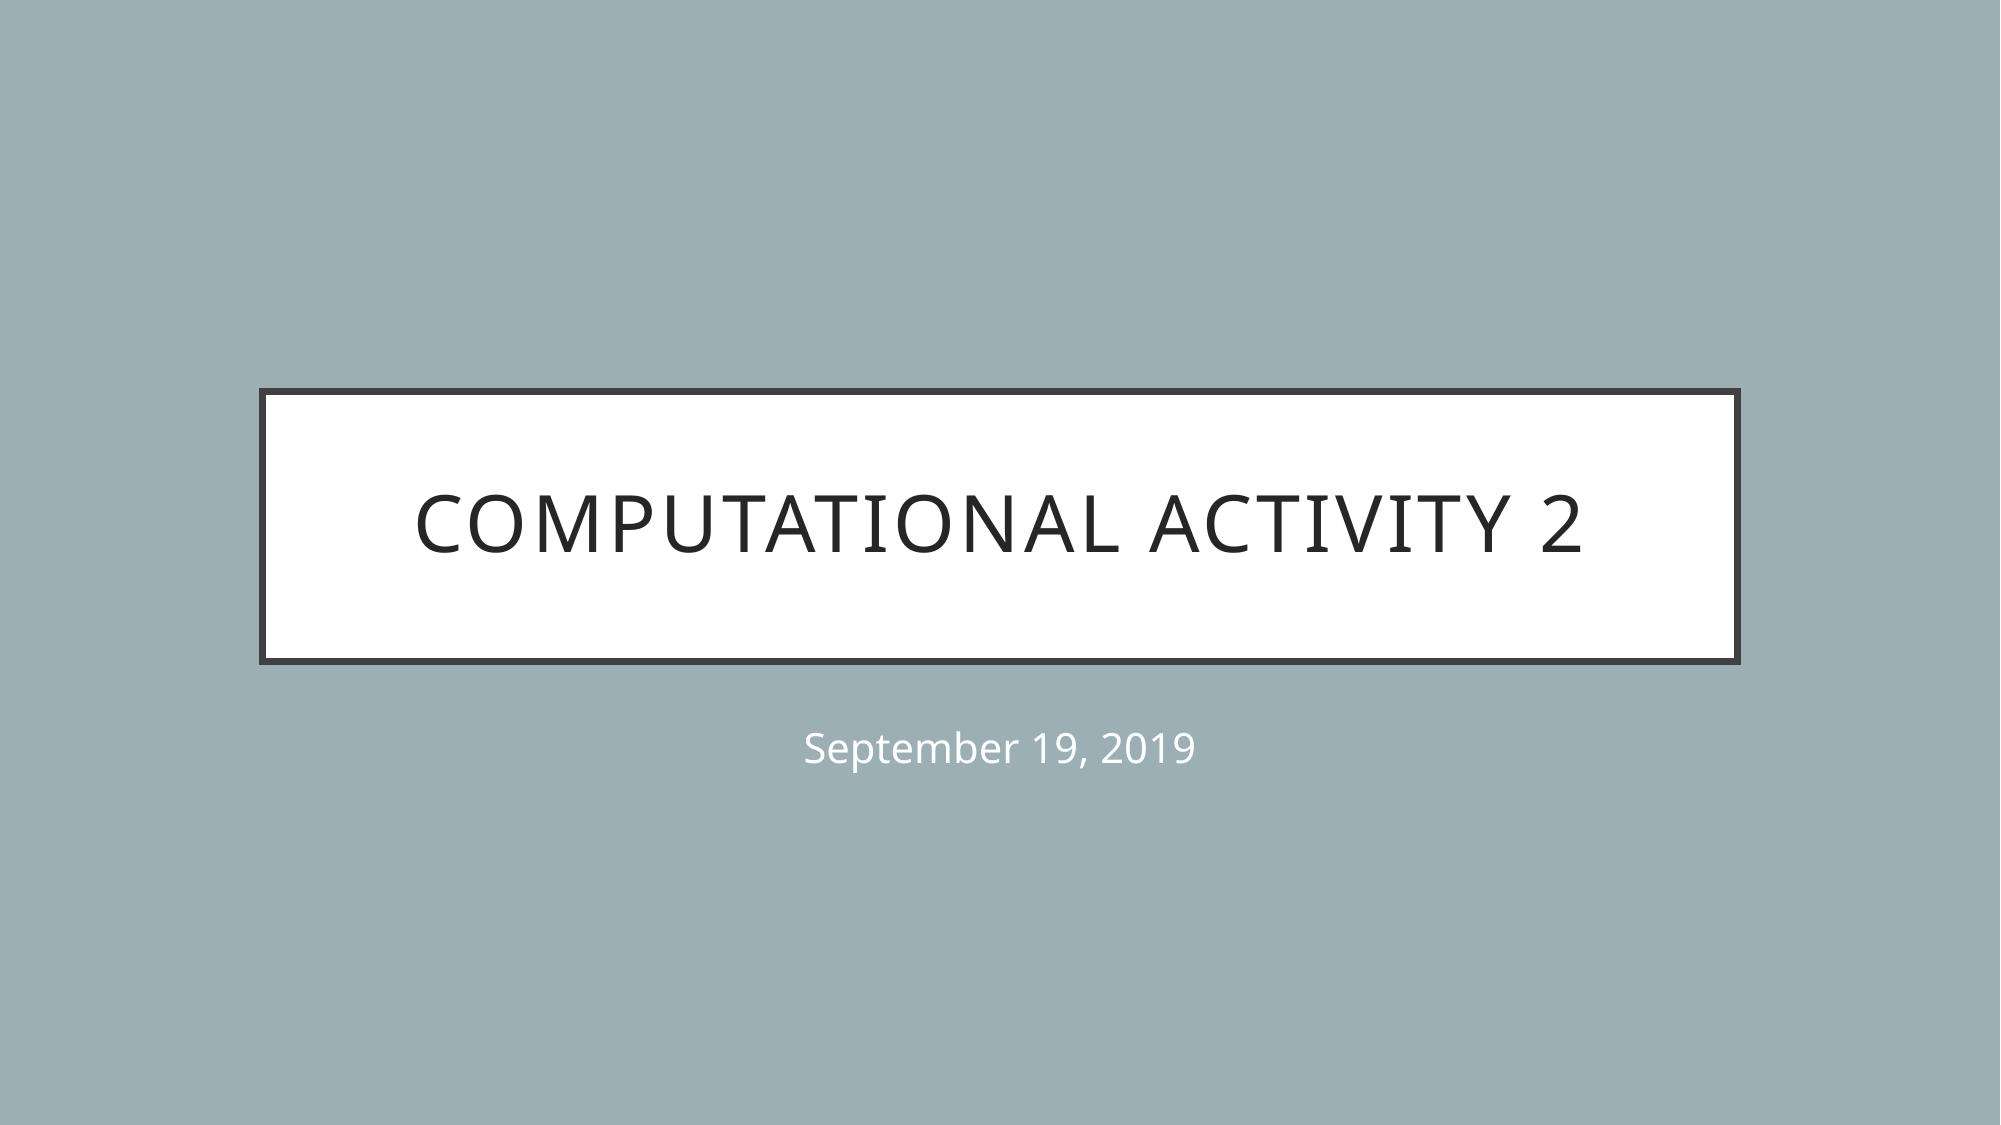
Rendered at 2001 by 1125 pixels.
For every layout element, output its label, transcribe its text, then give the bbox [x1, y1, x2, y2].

title Computational Activity 2 [259, 388, 1741, 665]
subtitle September 19, 2019 [442, 713, 1558, 918]
